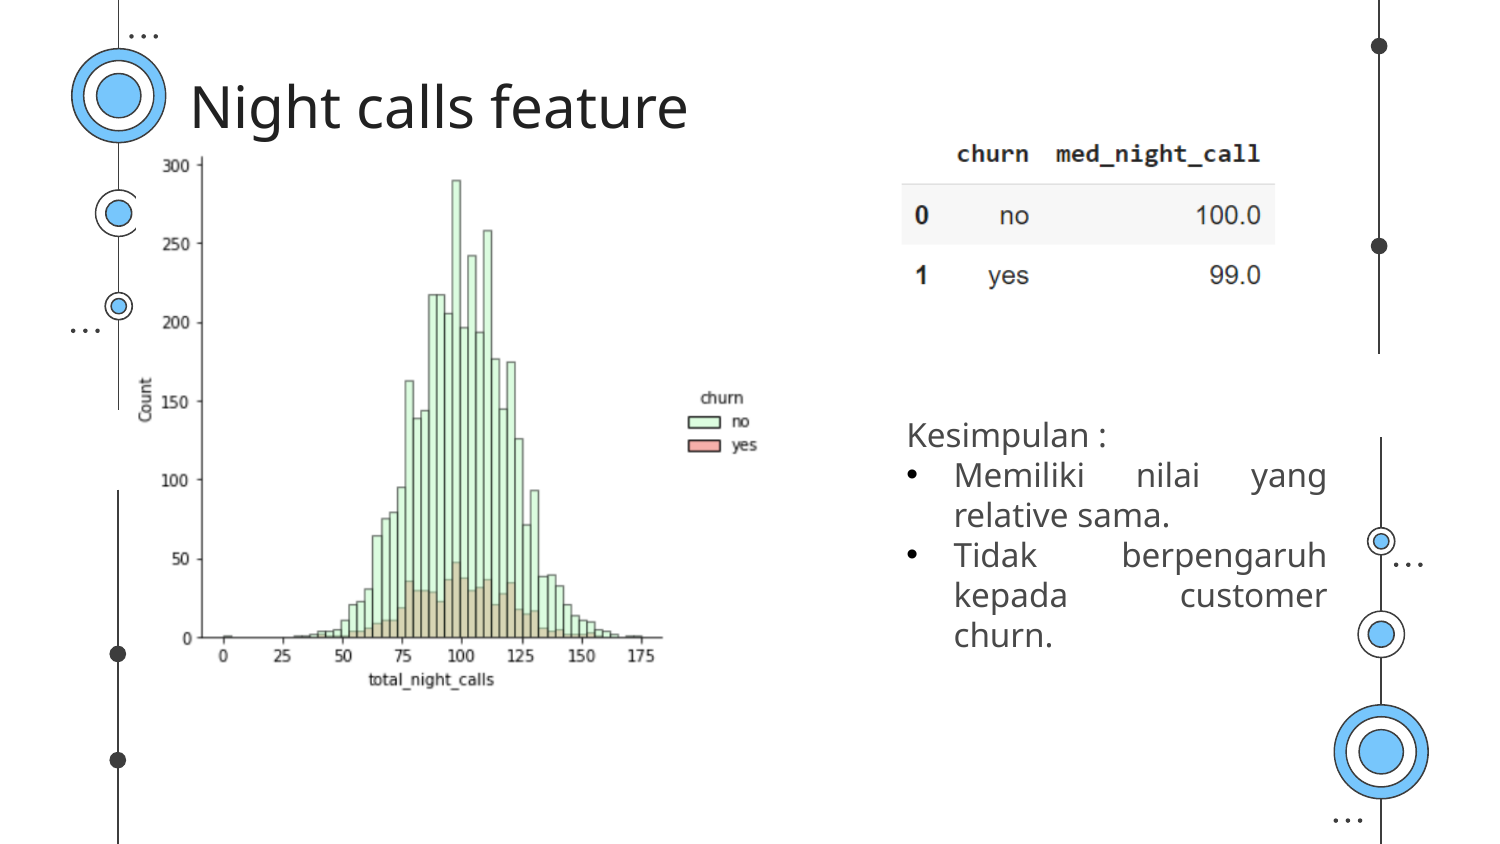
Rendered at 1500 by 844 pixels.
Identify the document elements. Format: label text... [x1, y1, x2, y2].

picture [136, 148, 773, 700]
picture [874, 134, 1317, 311]
text_box Kesimpulan : Memiliki nilai yang relative sama. Tidak berpengaruh kepada customer churn. [891, 399, 1343, 757]
title Night calls feature [174, 54, 1077, 149]
